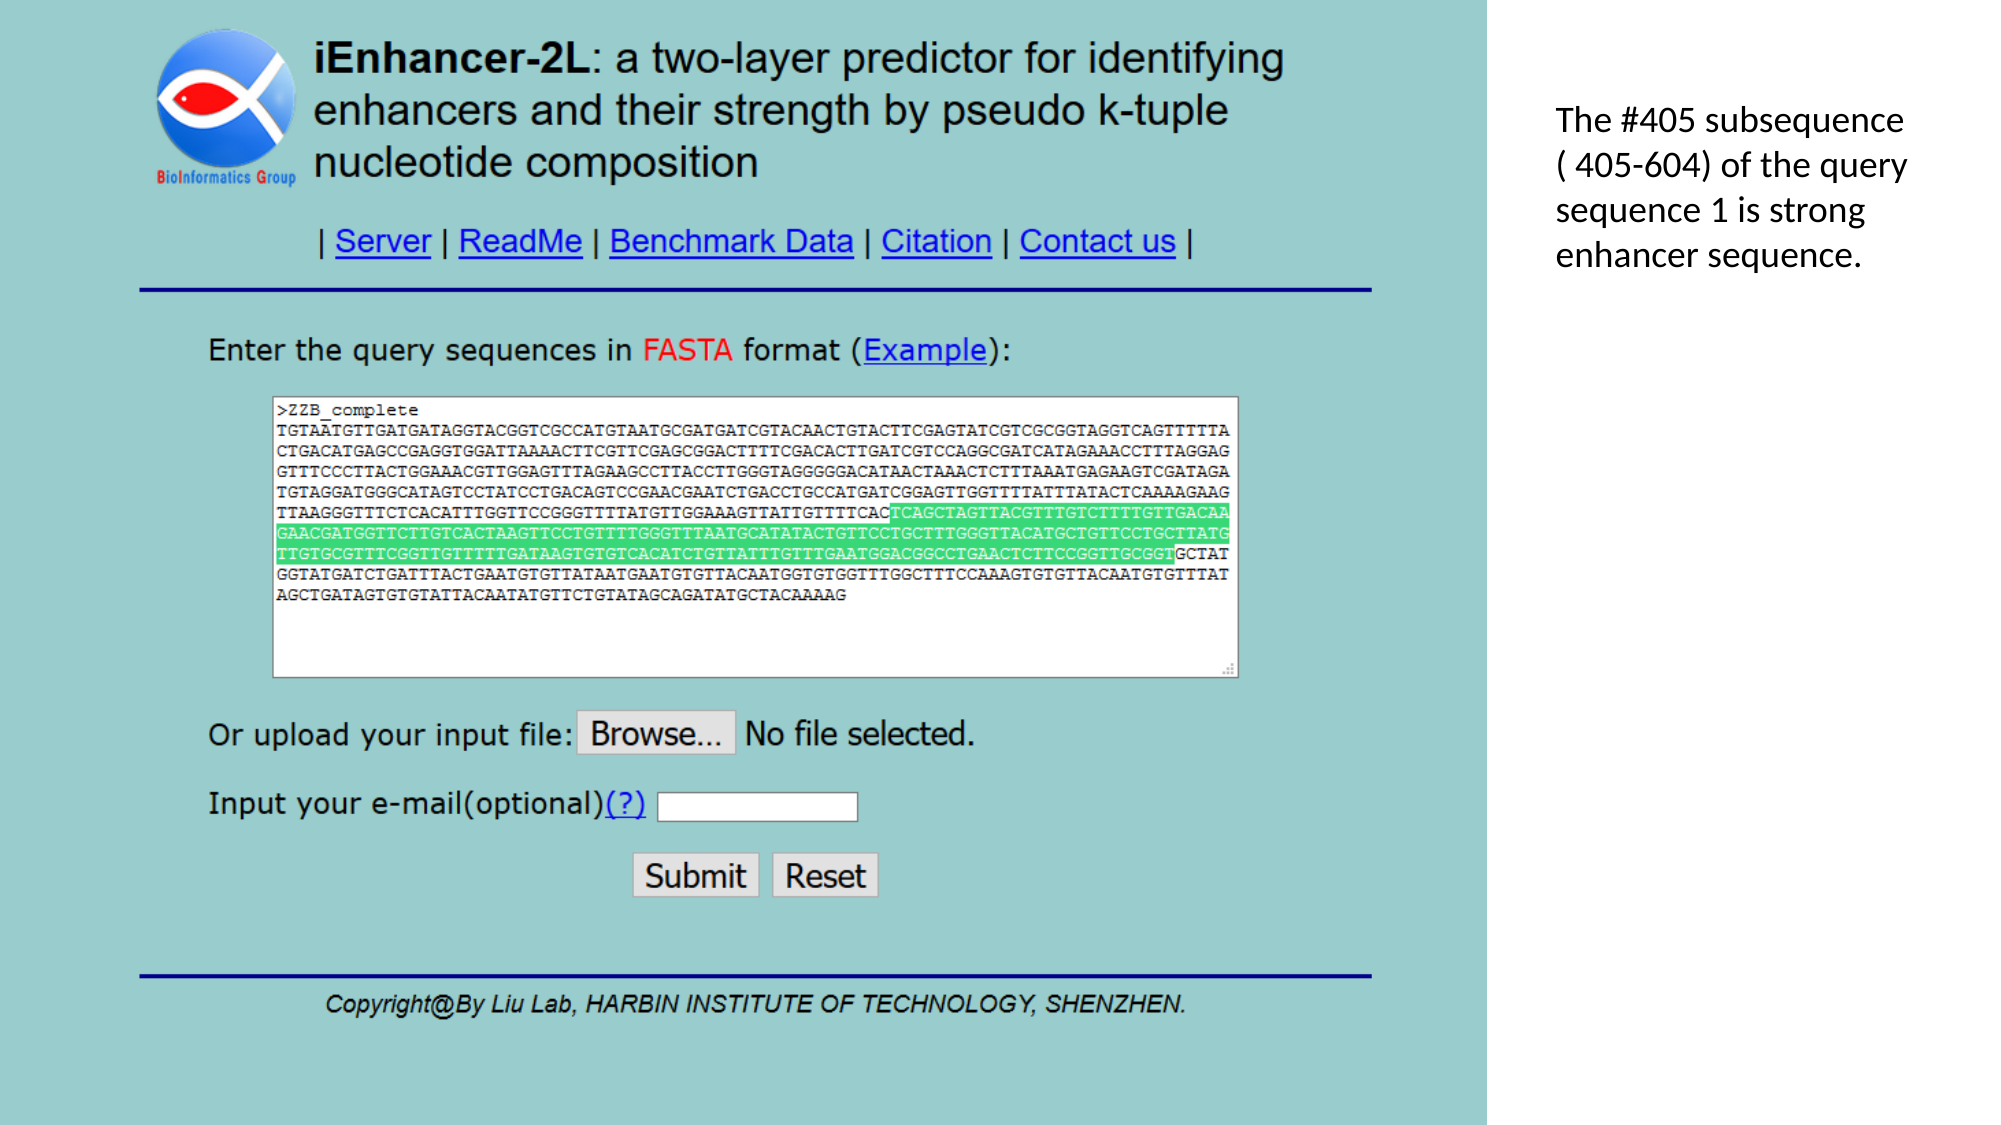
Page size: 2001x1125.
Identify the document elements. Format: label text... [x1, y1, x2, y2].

picture [0, 0, 1487, 1125]
text_box The #405 subsequence ( 405-604) of the query sequence 1 is strong enhancer sequence. [1540, 87, 1926, 283]
